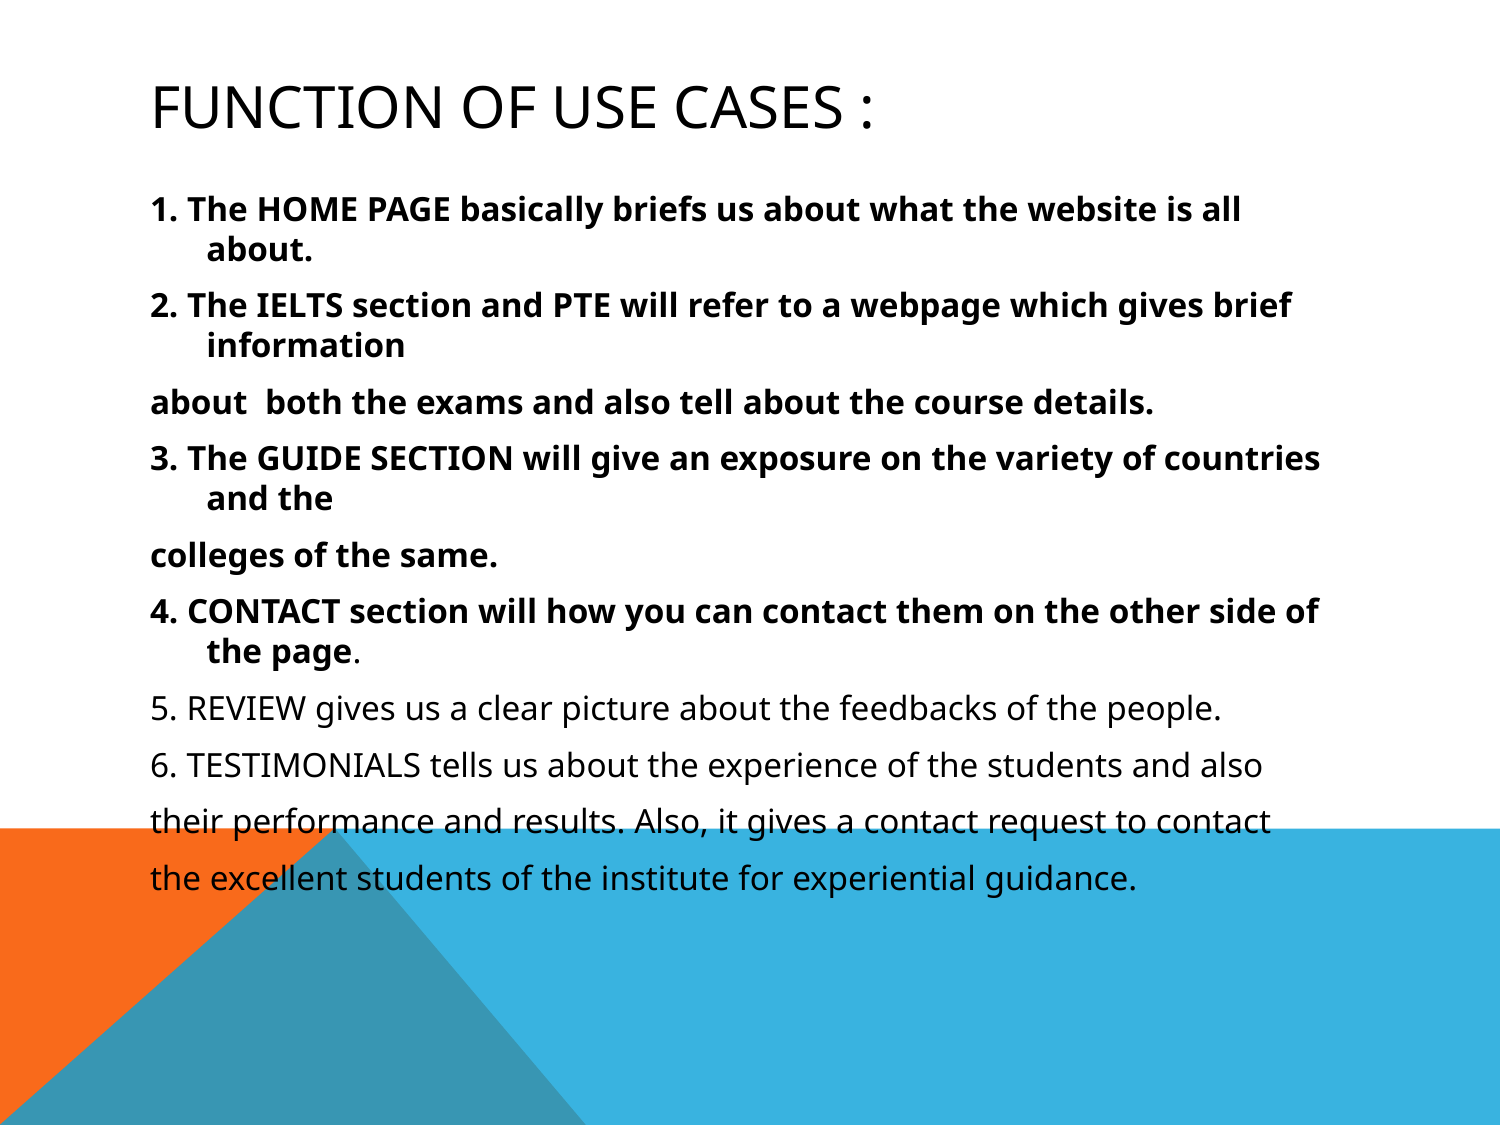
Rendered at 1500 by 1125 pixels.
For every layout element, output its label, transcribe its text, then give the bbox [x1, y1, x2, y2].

title FUNCTION OF USE CASES : [135, 60, 1369, 150]
list 1. The HOME PAGE basically briefs us about what the website is all about. 2. The IELTS section and PTE will refer to a webpage which gives brief information about both the exams and also tell about the course details. 3. The GUIDE SECTION will give an exposure on the variety of countries and the colleges of the same. 4. CONTACT section will how you can contact them on the other side of the page. 5. REVIEW gives us a clear picture about the feedbacks of the people. 6. TESTIMONIALS tells us about the experience of the students and also their performance and results. Also, it gives a contact request to contact the excellent students of the institute for experiential guidance. [135, 180, 1369, 888]
